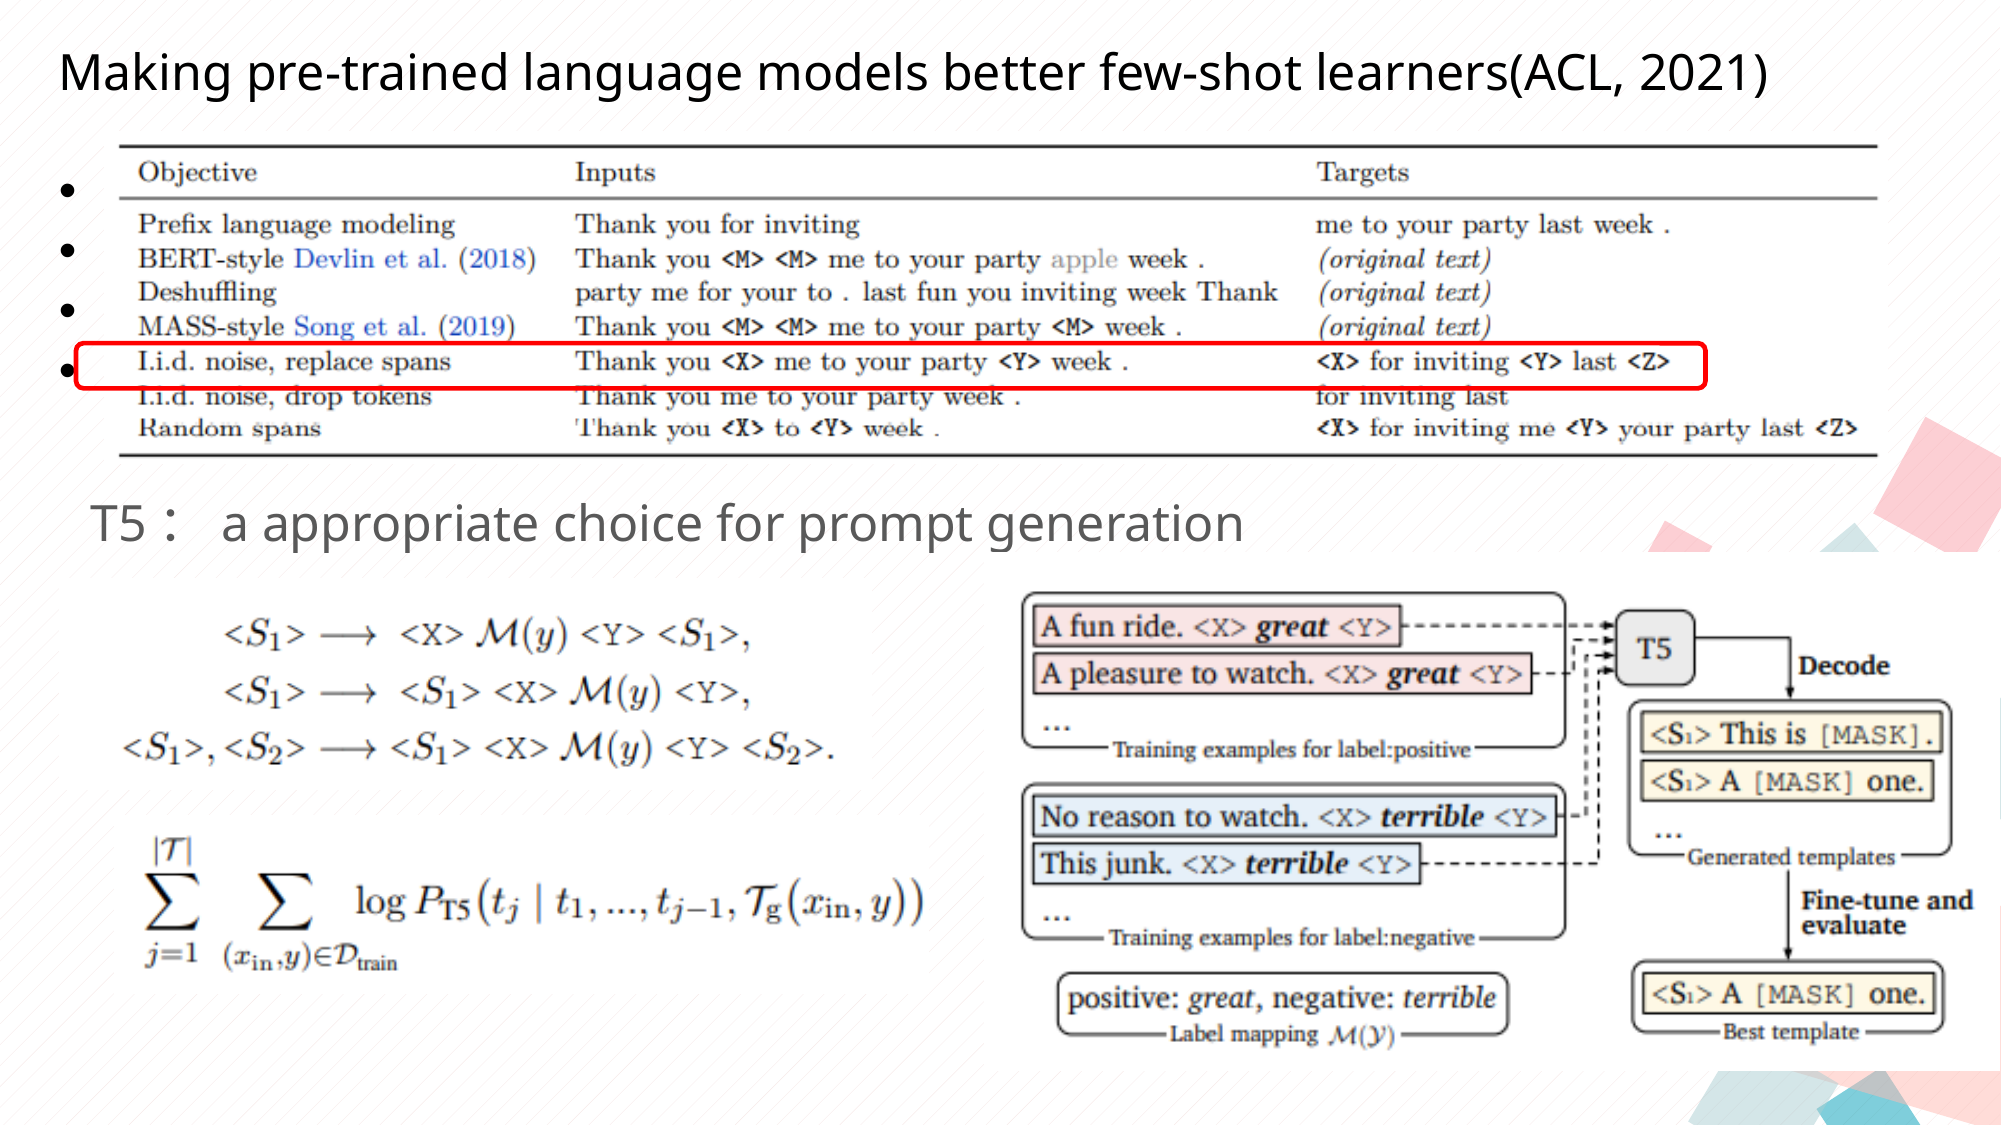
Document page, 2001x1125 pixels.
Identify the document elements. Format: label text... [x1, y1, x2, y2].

text_box [74, 342, 104, 390]
picture [59, 578, 872, 790]
text_box Making pre-trained language models better few-shot learners(ACL, 2021) prompt-based fine-tuning automated prompt generation using T5 constraint answer mapping：prune-then-search Fine-tuning with Demonstrations [44, 33, 1948, 408]
picture [114, 815, 929, 994]
picture [984, 552, 2000, 1071]
picture [104, 131, 1888, 464]
text_box T5：a appropriate choice for prompt generation [75, 466, 1849, 560]
